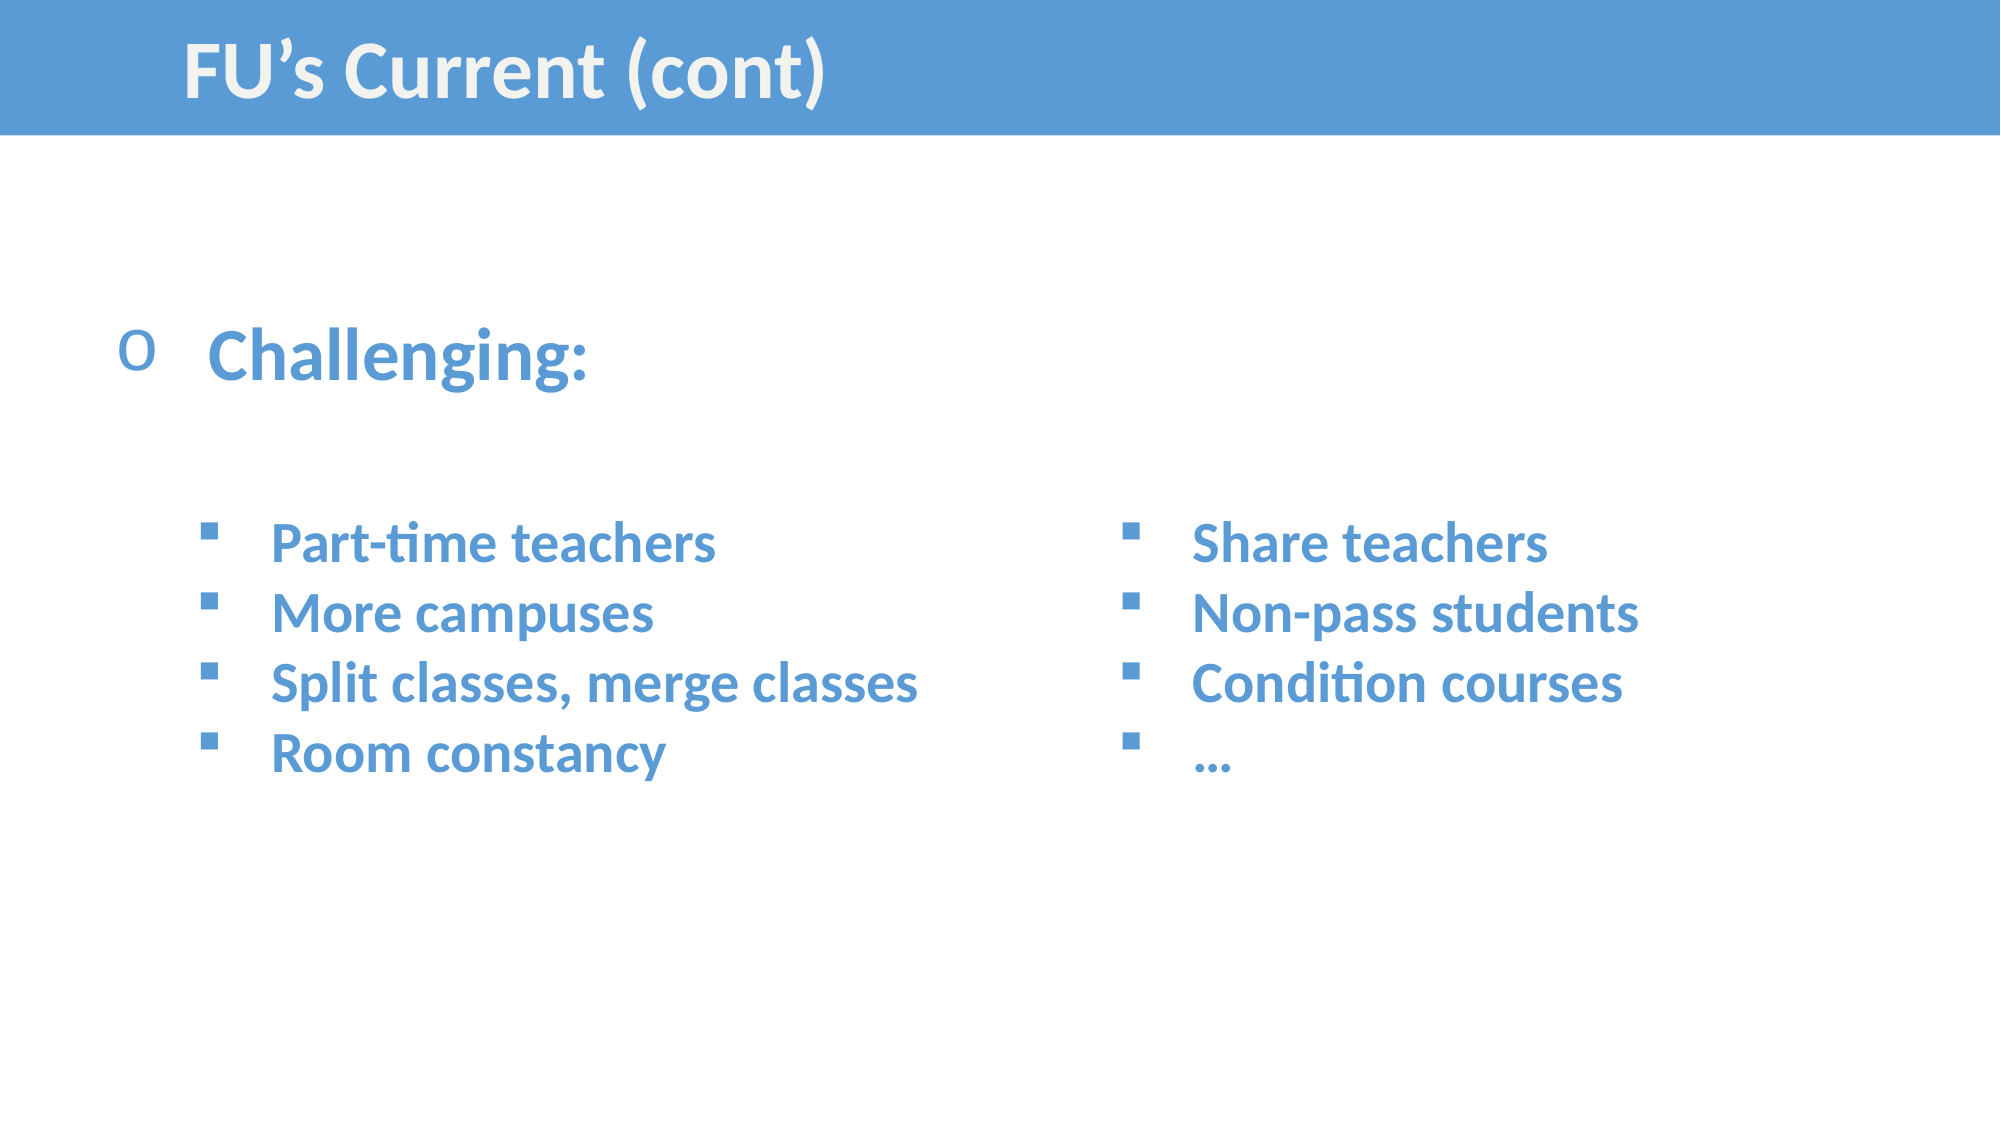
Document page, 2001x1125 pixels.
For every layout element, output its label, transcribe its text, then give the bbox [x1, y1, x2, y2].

text_box Challenging: [99, 298, 606, 403]
text_box FU’s Current (cont) [0, 0, 2000, 137]
text_box Share teachers Non-pass students Condition courses … [1103, 496, 1732, 792]
text_box Part-time teachers More campuses Split classes, merge classes Room constancy [181, 496, 951, 792]
